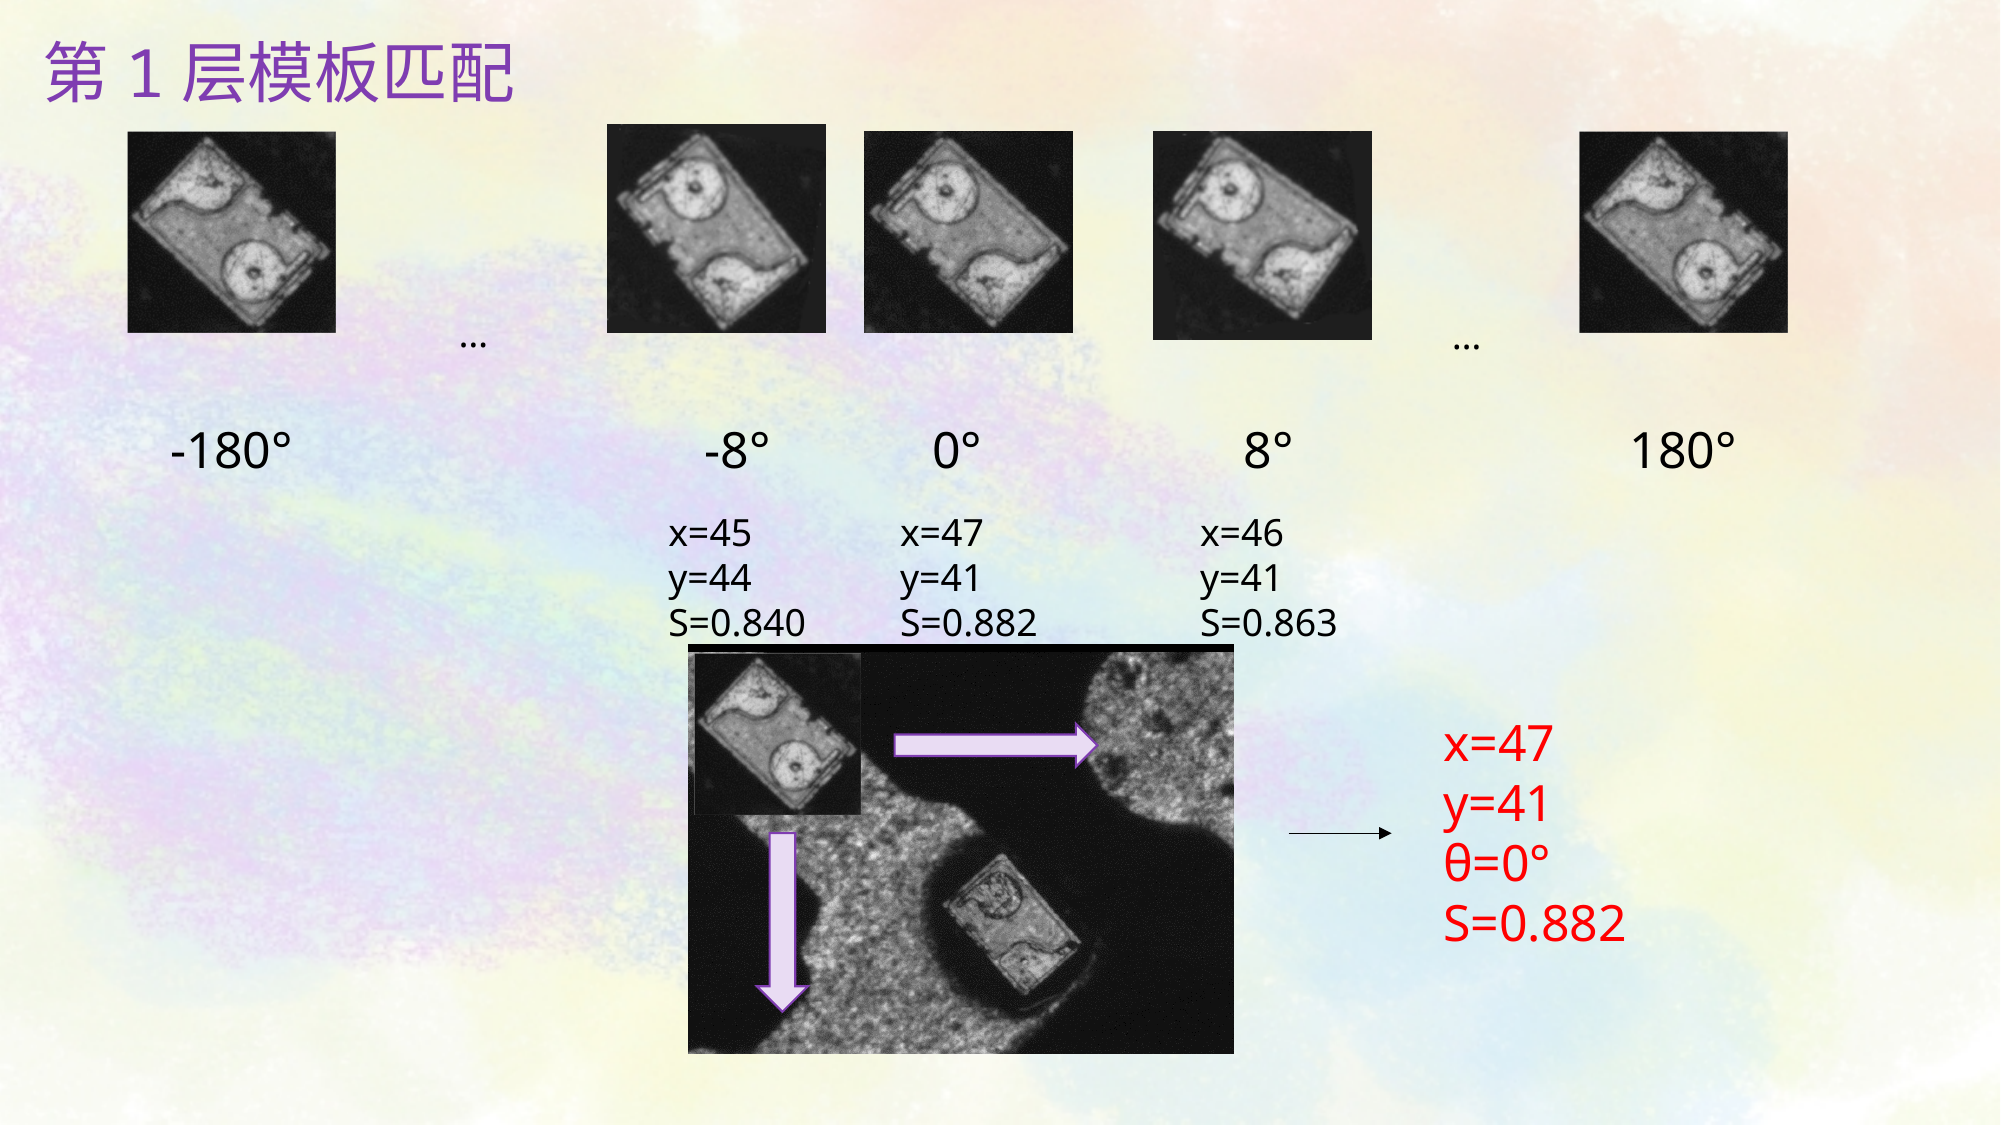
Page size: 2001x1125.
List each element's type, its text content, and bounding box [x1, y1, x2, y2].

text_box x=47 y=41 θ=0° S=0.882 [1428, 704, 1642, 960]
text_box 0° [917, 411, 998, 487]
text_box -180° [155, 410, 308, 486]
text_box 8° [1229, 410, 1309, 486]
text_box x=45 y=44 S=0.840 [653, 501, 822, 652]
text_box … [443, 302, 543, 362]
text_box … [1437, 304, 1536, 364]
picture [0, 0, 2001, 1125]
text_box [688, 644, 1234, 1054]
text_box x=46 y=41 S=0.863 [1185, 501, 1353, 652]
text_box -8° [690, 410, 786, 486]
text_box 第1层模板匹配 [27, 23, 530, 118]
text_box x=47 y=41 S=0.882 [885, 501, 1053, 644]
text_box 180° [1615, 411, 1752, 487]
